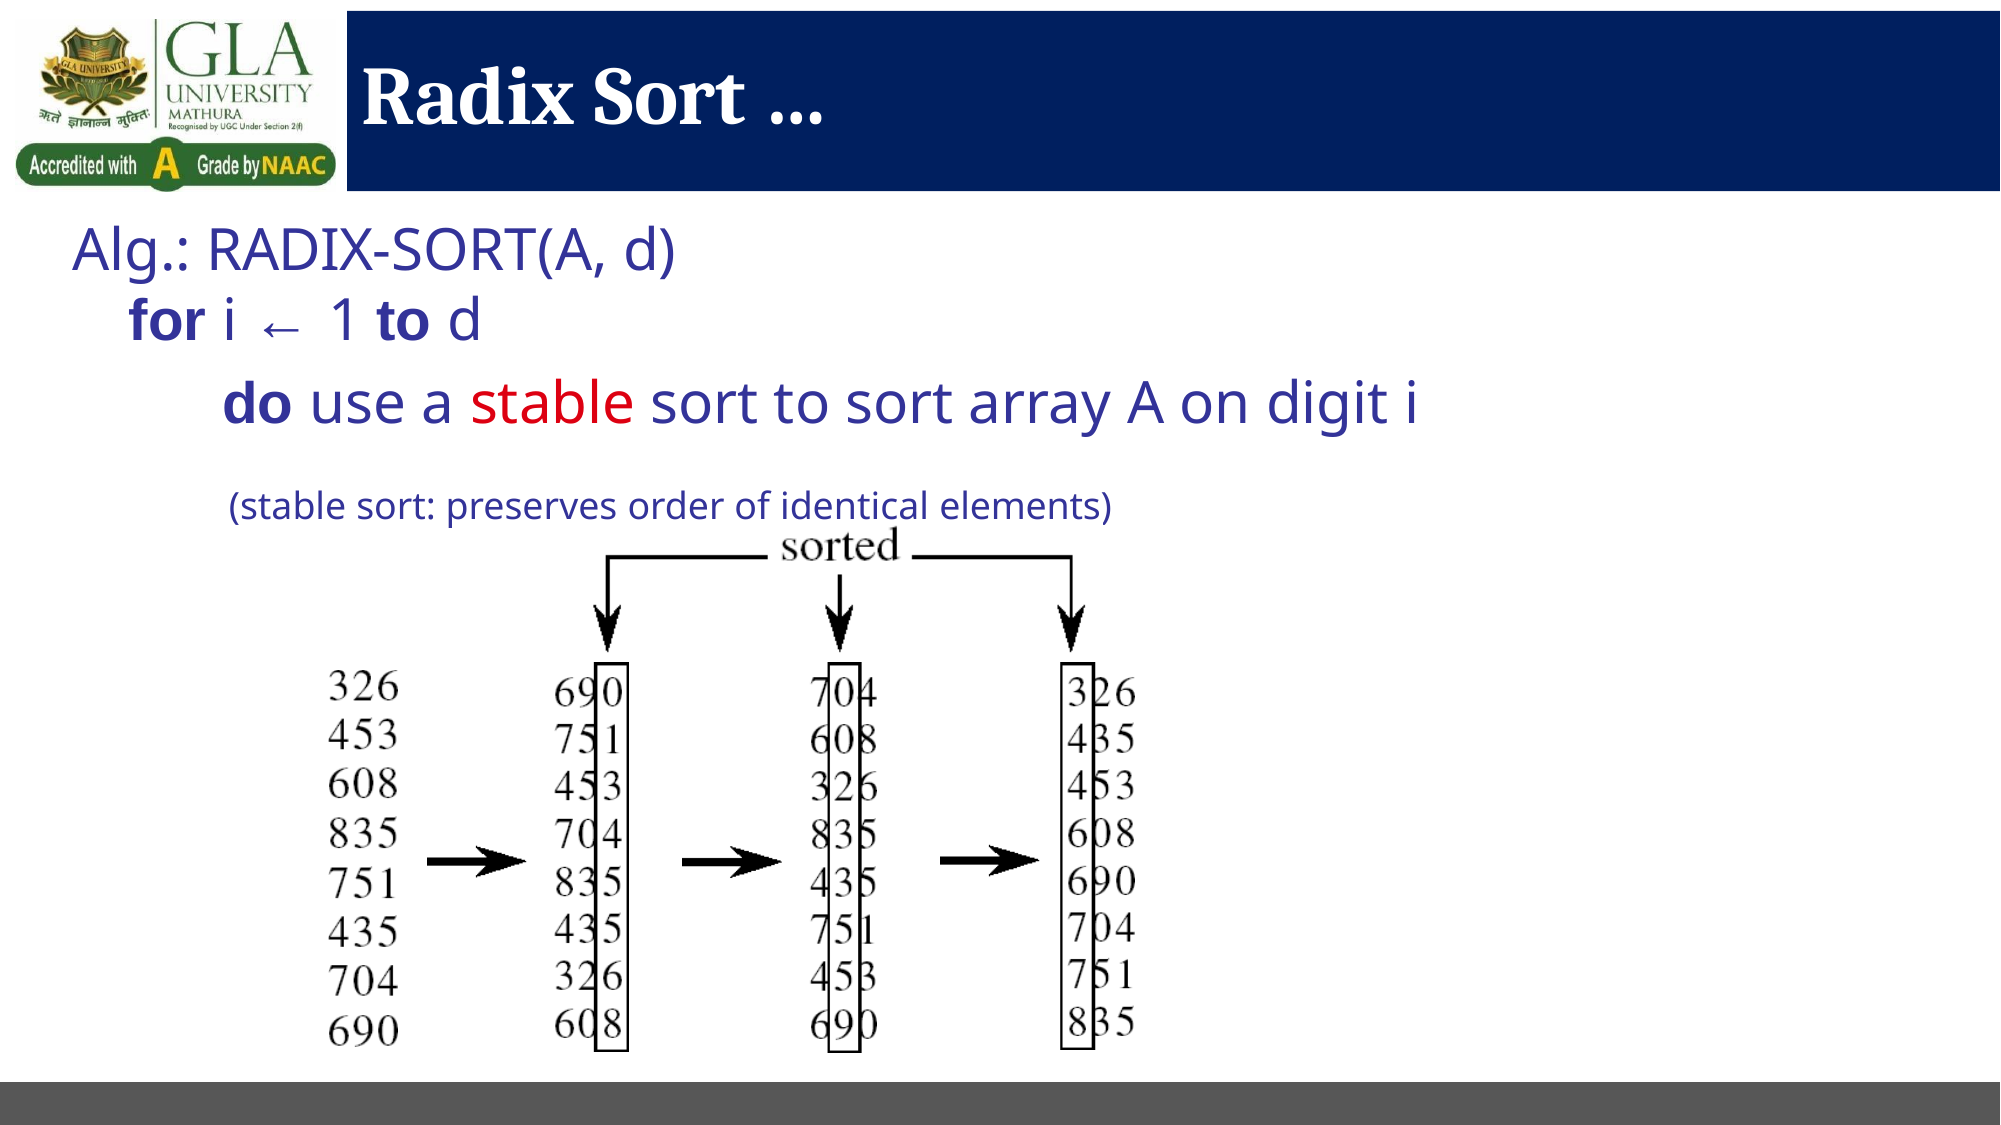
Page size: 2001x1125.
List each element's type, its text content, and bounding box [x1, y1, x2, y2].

title Radix Sort … [359, 4, 1234, 230]
picture [426, 662, 629, 1052]
picture [15, 19, 337, 192]
picture [550, 522, 1103, 655]
picture [940, 662, 1136, 1051]
text_box [1234, 10, 2000, 192]
picture [327, 670, 398, 1047]
list Alg.: RADIX-SORT(A, d) for i ← 1 to d do use a stable sort to sort array A on digit i (stable sort: preserves order of identical elements) [70, 210, 1839, 851]
text_box [347, 10, 359, 192]
picture [682, 662, 877, 1053]
